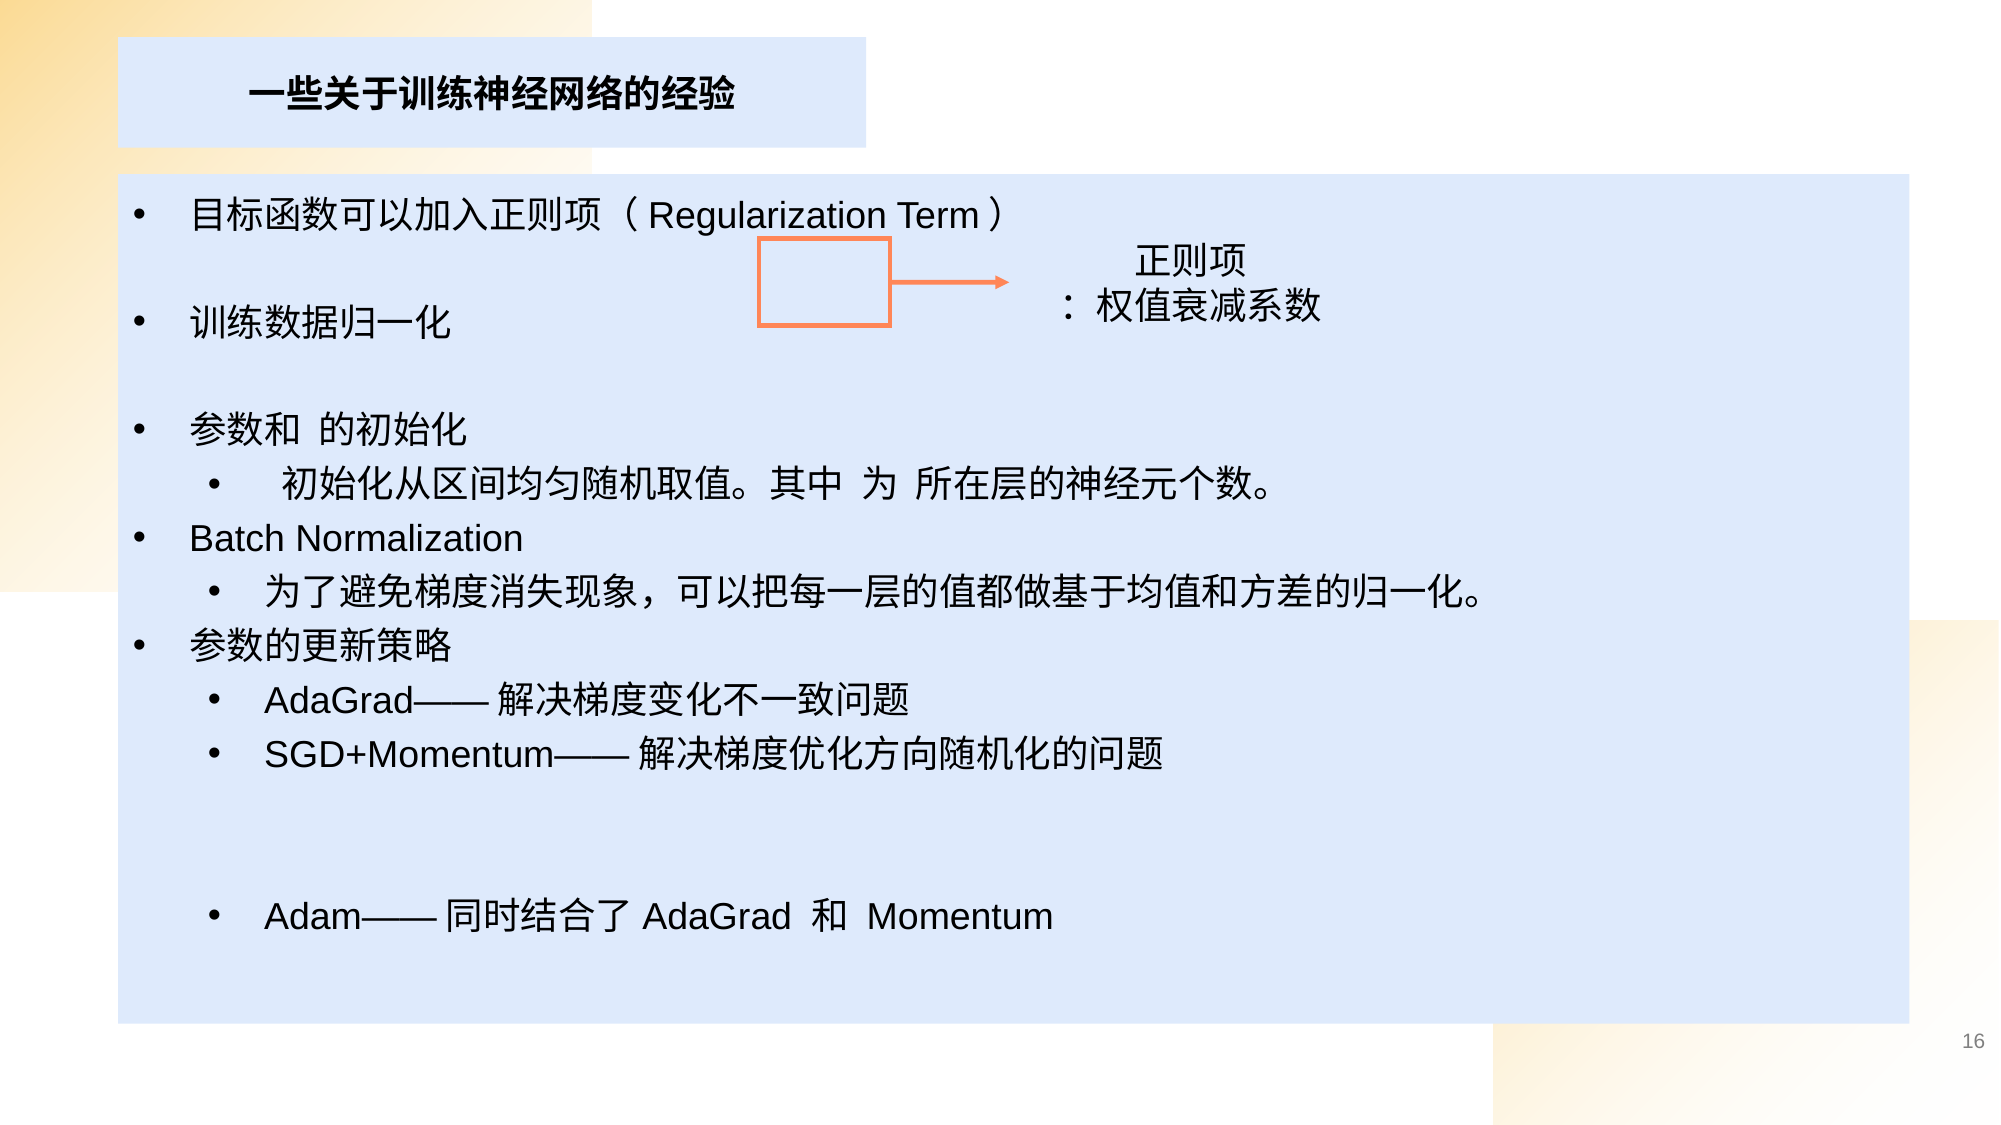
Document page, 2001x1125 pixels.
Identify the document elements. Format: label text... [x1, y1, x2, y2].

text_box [758, 219, 1372, 345]
text_box 16 [1522, 1023, 2000, 1058]
text_box 一些关于训练神经网络的经验 [117, 36, 867, 149]
